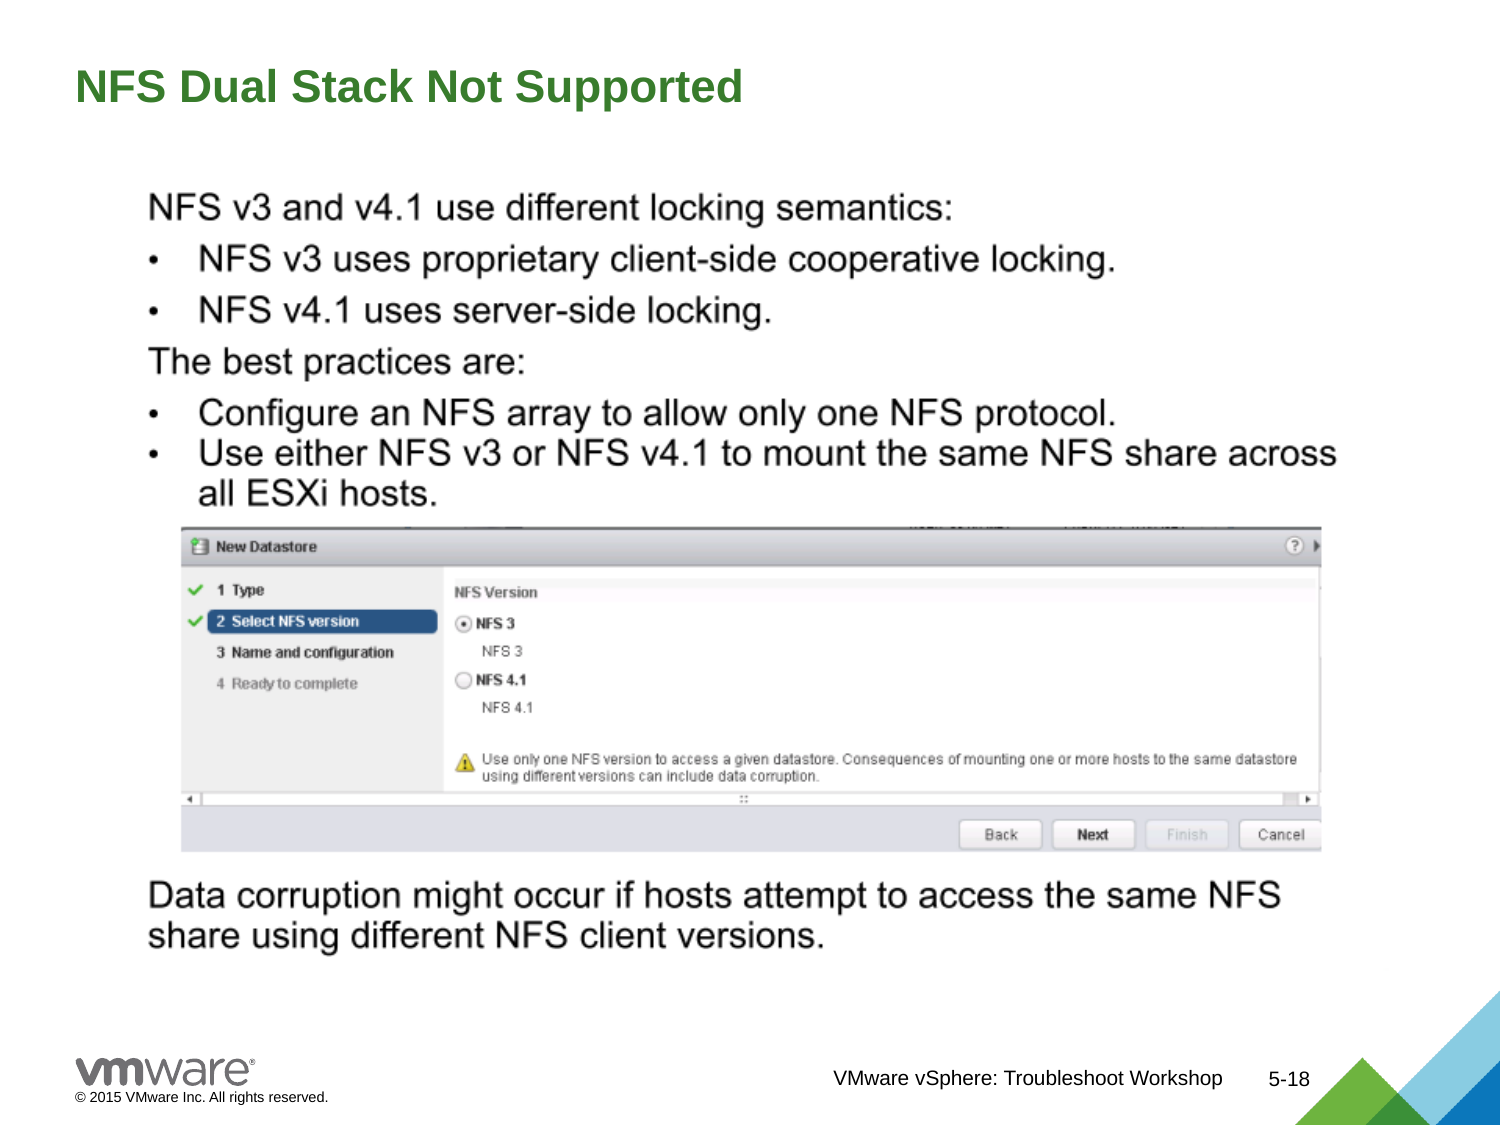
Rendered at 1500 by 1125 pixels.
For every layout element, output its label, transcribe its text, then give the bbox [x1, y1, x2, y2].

title NFS Dual Stack Not Supported [75, 54, 1425, 113]
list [111, 166, 1389, 972]
picture [1247, 949, 1500, 1125]
